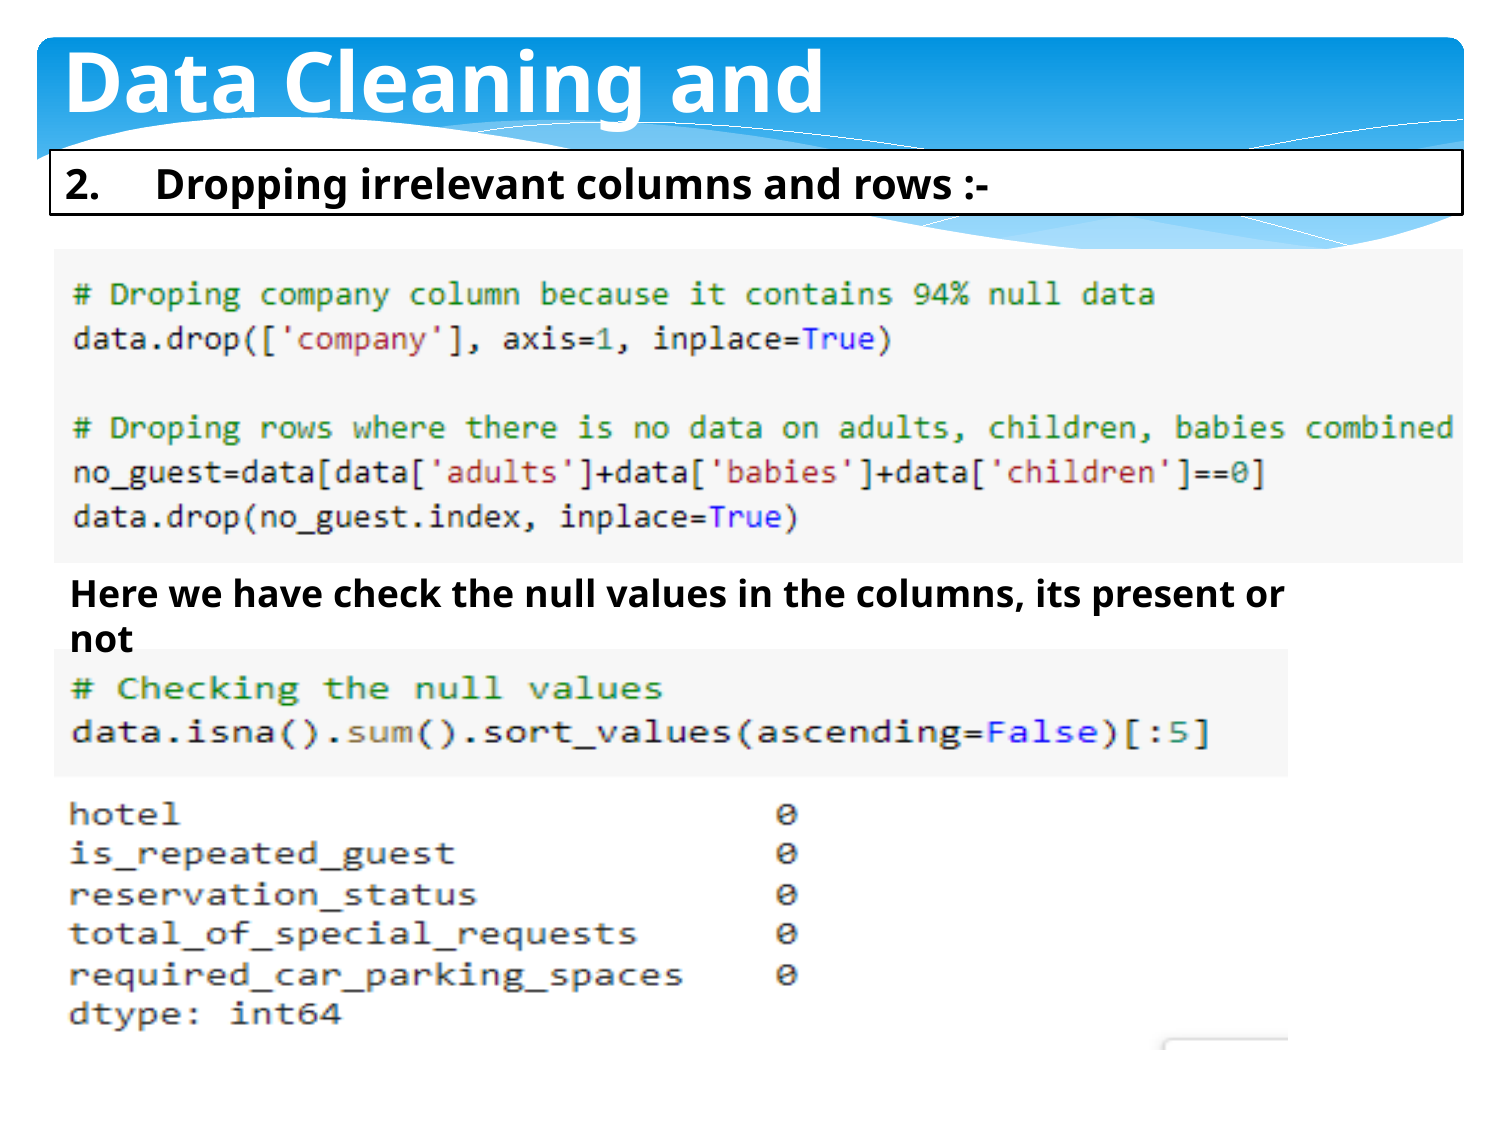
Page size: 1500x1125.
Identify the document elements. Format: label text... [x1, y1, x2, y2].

picture [54, 649, 1288, 1051]
text_box Here we have check the null values in the columns, its present or not [54, 572, 1363, 668]
text_box 2. Dropping irrelevant columns and rows :- [49, 149, 1464, 216]
text_box Data Cleaning and Manipulation : [47, 21, 1288, 236]
picture [54, 249, 1463, 563]
